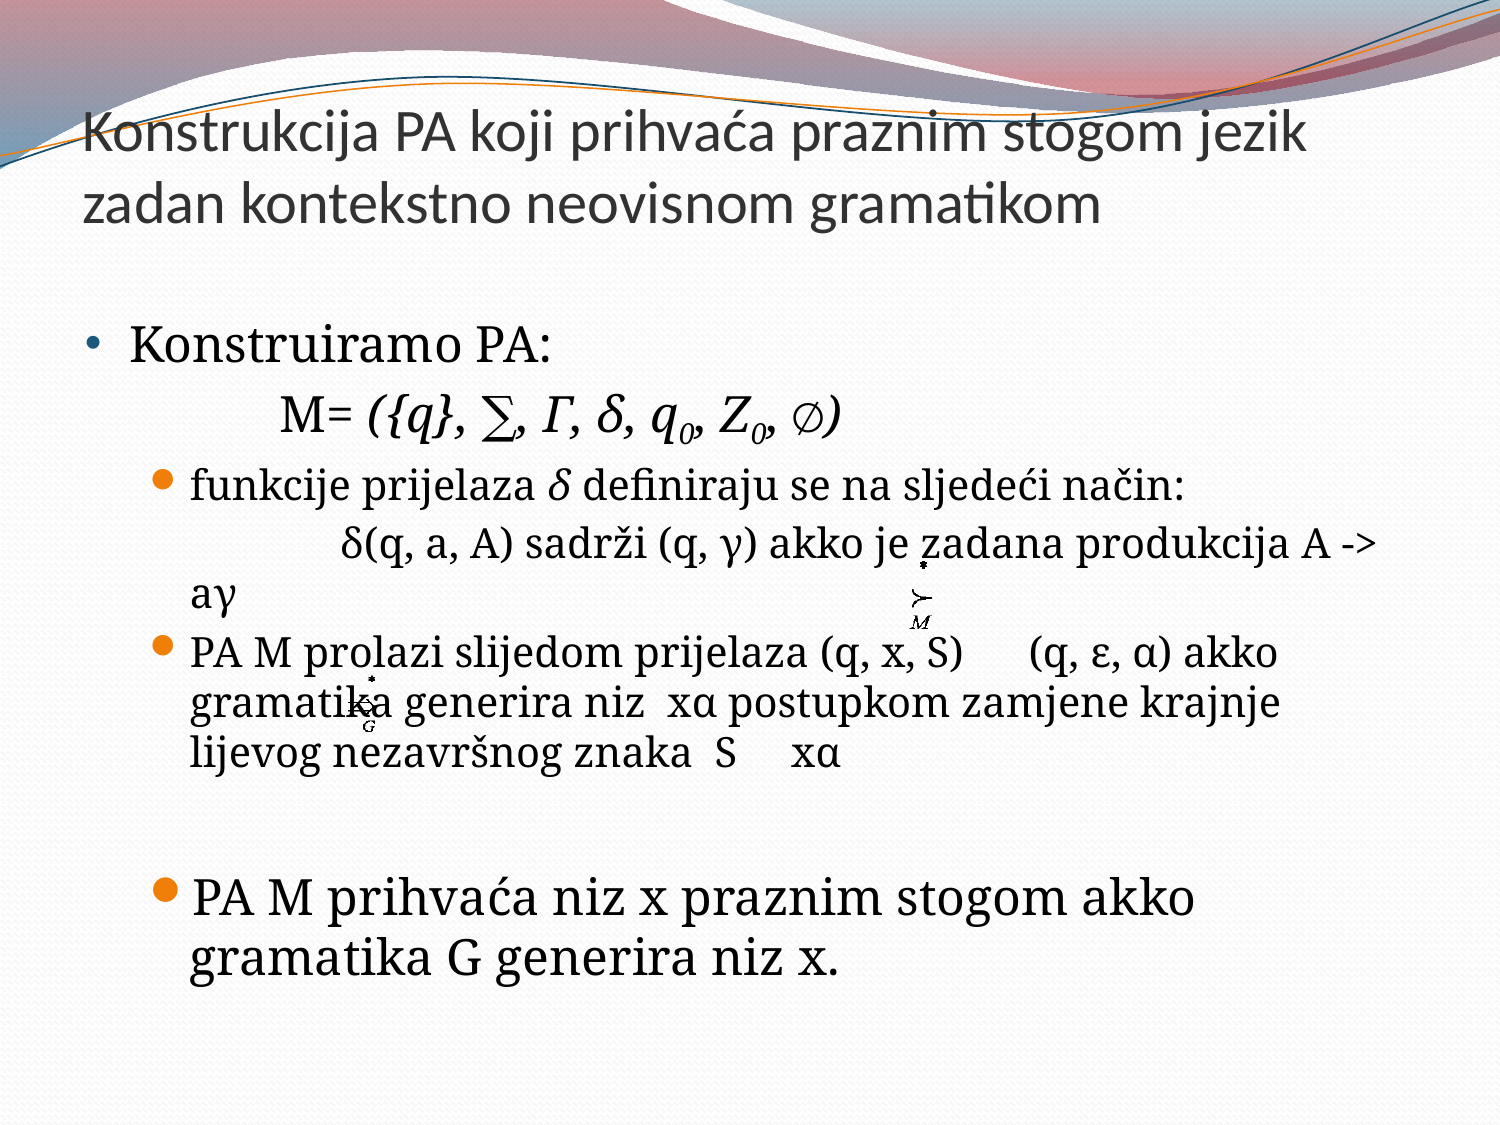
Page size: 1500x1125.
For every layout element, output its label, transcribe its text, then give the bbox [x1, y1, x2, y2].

list Konstruiramo PA: M= ({q}, ∑, Γ, δ, q0, Z0, ∅) funkcije prijelaza δ definiraju se na sljedeći način: δ(q, a, A) sadrži (q, γ) akko je zadana produkcija A -> aγ PA M prolazi slijedom prijelaza (q, x, S) (q, ε, α) akko gramatika generira niz xα postupkom zamjene krajnje lijevog nezavršnog znaka S xα PA M prihvaća niz x praznim stogom akko gramatika G generira niz x. [70, 304, 1421, 1025]
title Konstrukcija PA koji prihvaća praznim stogom jezik zadan kontekstno neovisnom gramatikom [82, 93, 1425, 236]
text_box {(q,S)} [332, 669, 417, 751]
picture [339, 667, 411, 739]
picture [902, 550, 950, 635]
text_box {(q,S)} [895, 551, 956, 648]
